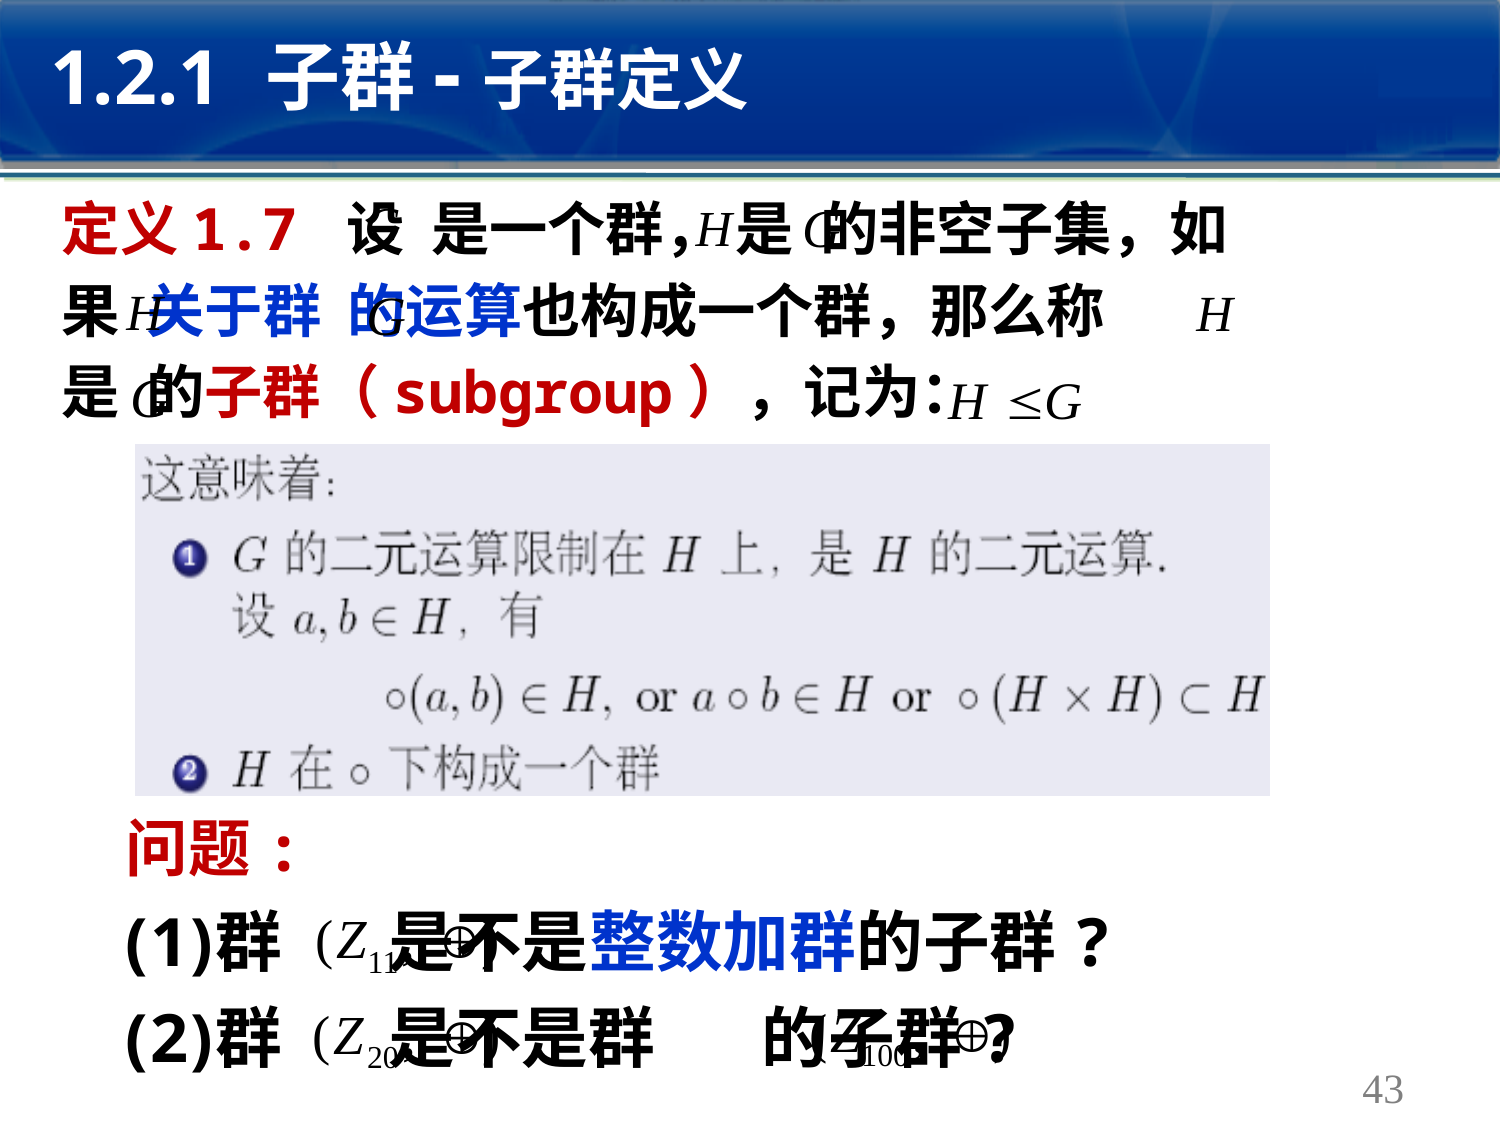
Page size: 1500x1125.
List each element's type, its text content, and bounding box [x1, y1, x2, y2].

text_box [358, 196, 413, 256]
list 定义1.7 设 是一个群， 是 的非空子集，如 果 关于群 的运算也构成一个群，那么称 是 的子群（subgroup），记为： [46, 184, 1442, 442]
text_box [796, 198, 855, 262]
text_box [359, 284, 421, 350]
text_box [1186, 284, 1247, 341]
text_box 43 [1347, 1054, 1500, 1125]
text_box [116, 283, 177, 339]
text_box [686, 199, 746, 255]
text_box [123, 366, 184, 432]
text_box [938, 370, 1093, 433]
text_box 1.2.1 子群-子群定义 [35, 0, 1264, 140]
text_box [110, 786, 1448, 1107]
picture [135, 443, 1270, 796]
